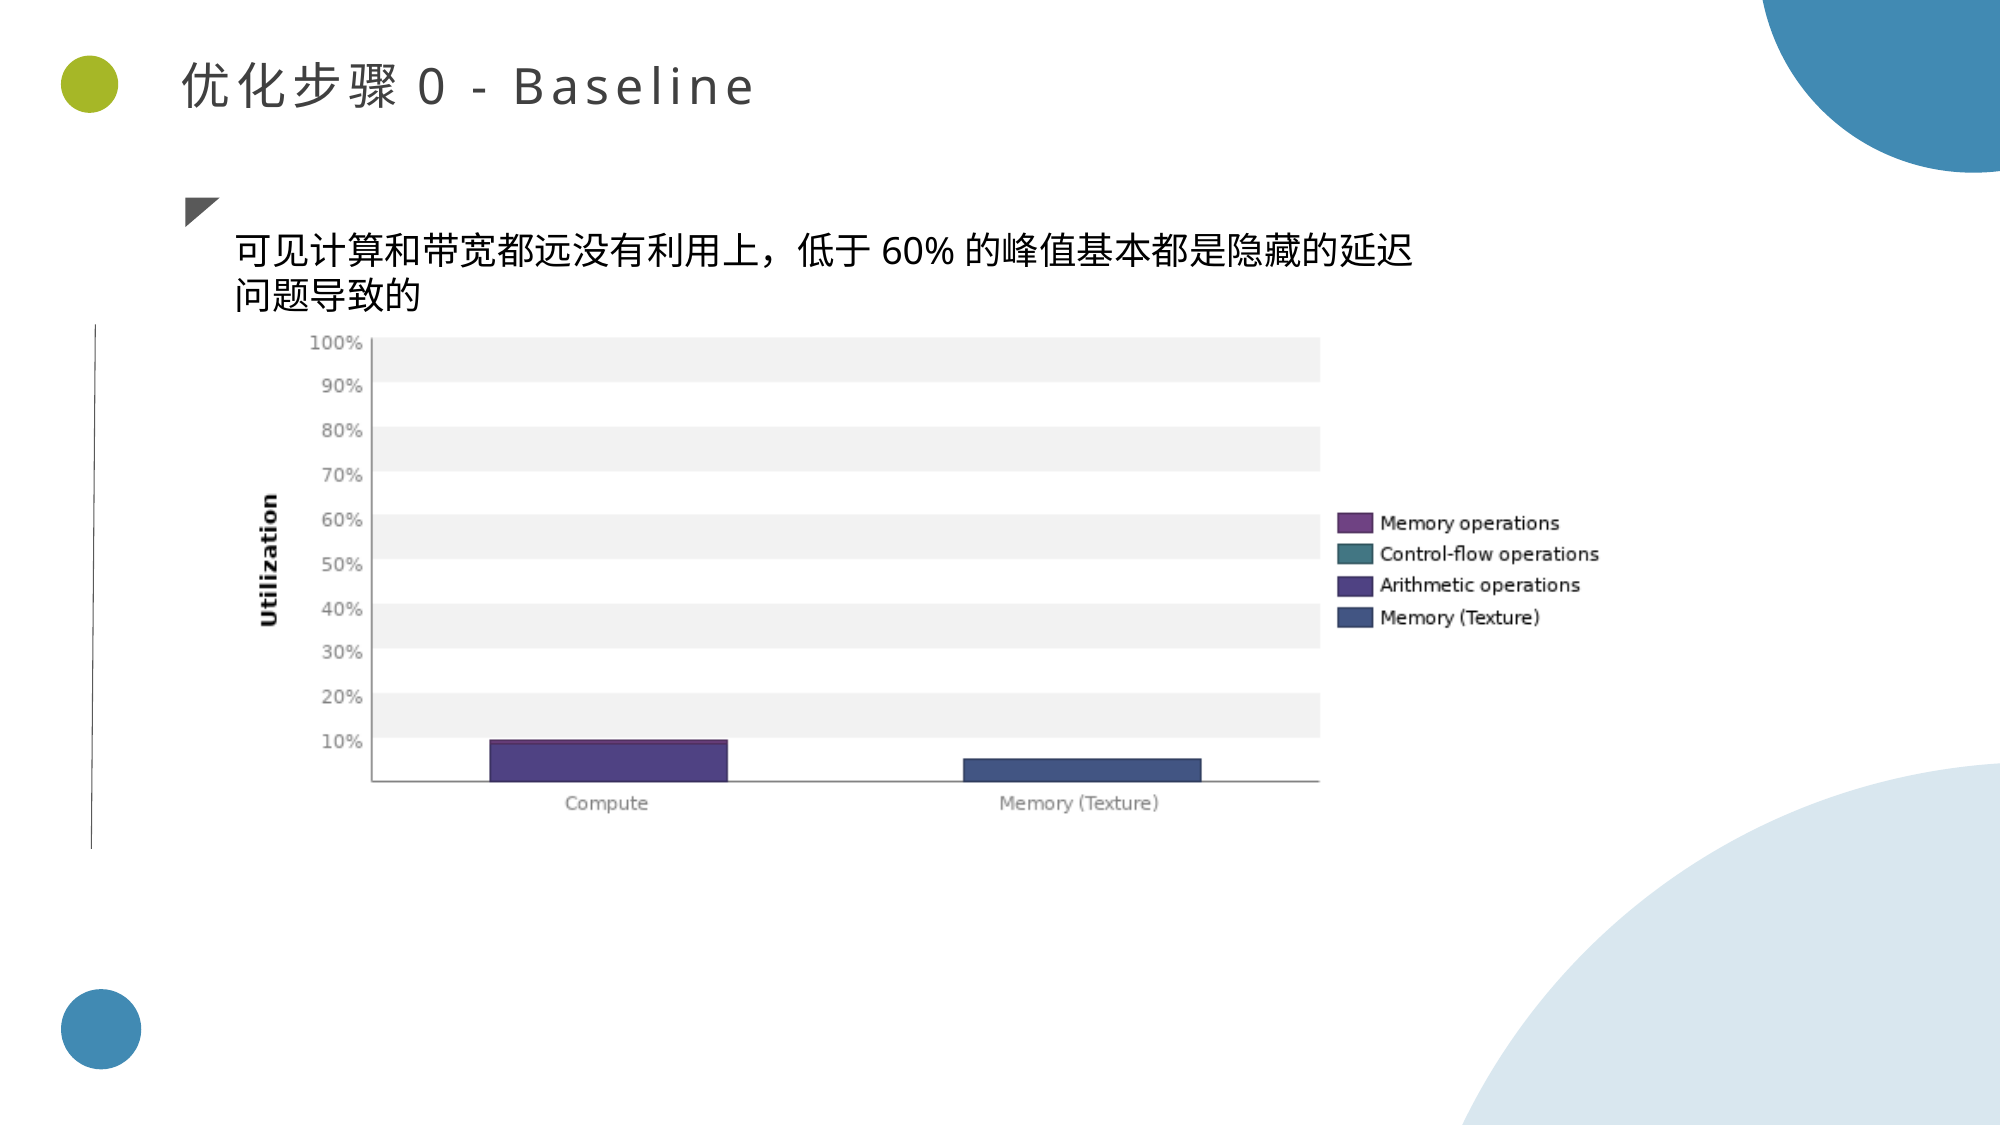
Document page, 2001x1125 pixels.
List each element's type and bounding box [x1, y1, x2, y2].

picture [234, 324, 1638, 824]
text_box [91, 324, 96, 849]
text_box [60, 0, 2000, 1125]
